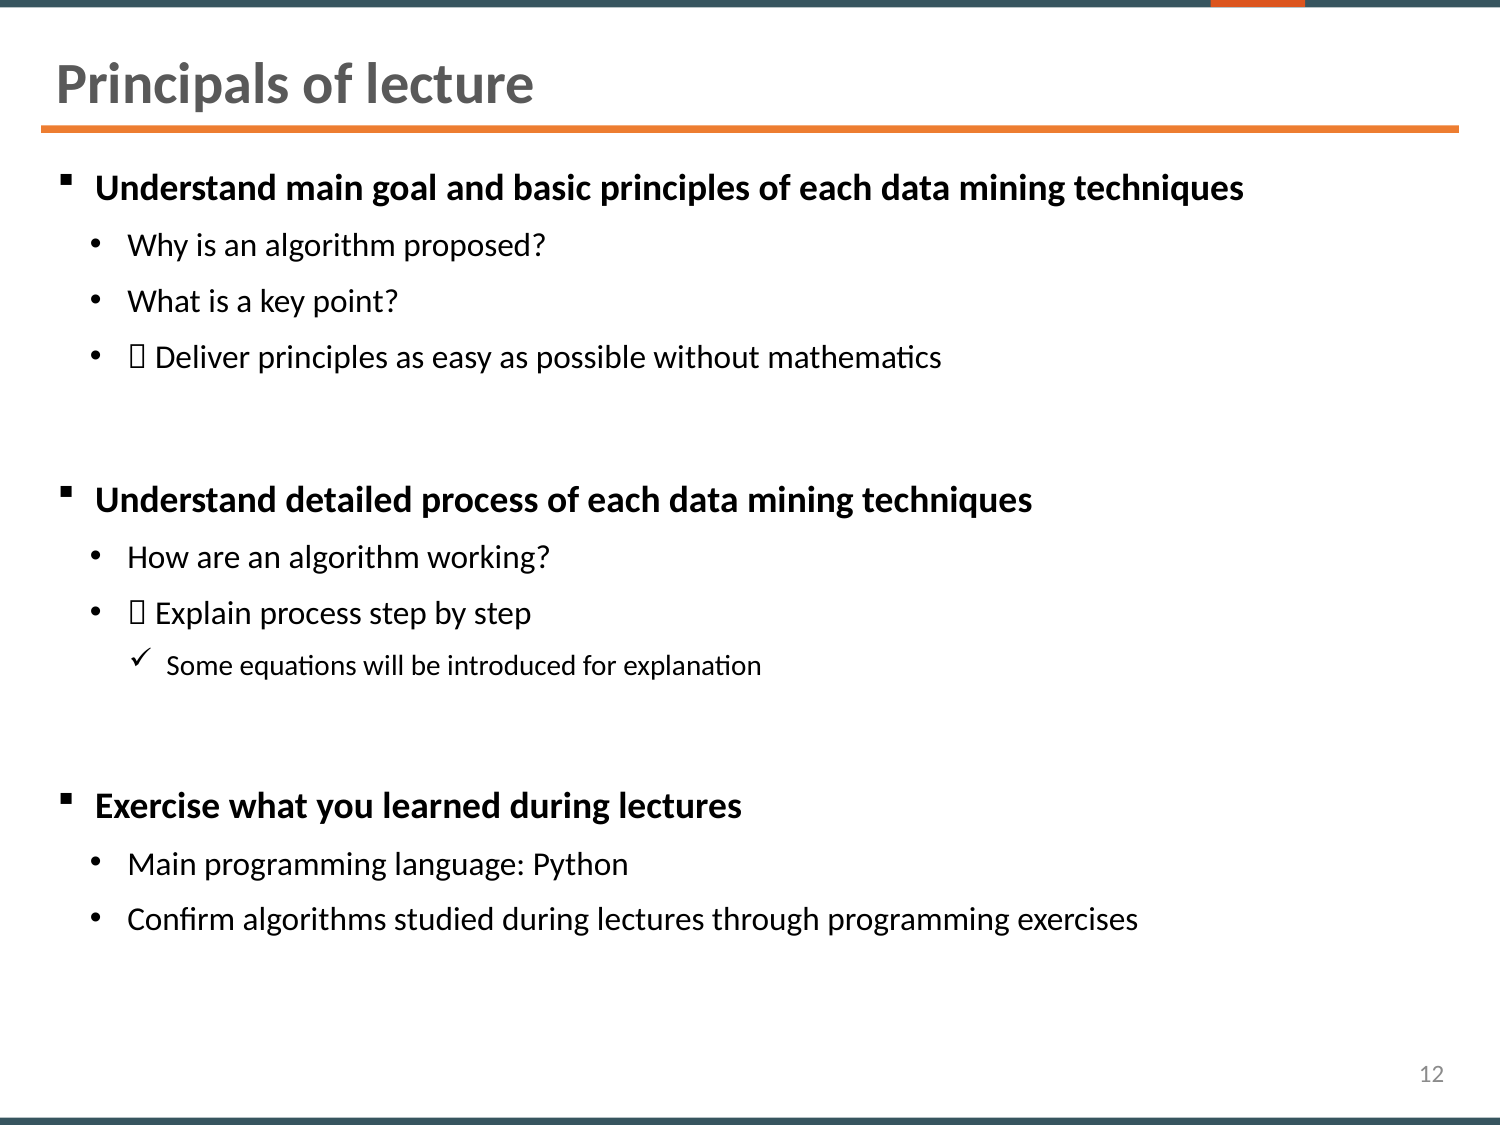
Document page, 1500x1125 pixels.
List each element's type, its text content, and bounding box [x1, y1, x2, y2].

list Understand main goal and basic principles of each data mining techniques Why is an algorithm proposed? What is a key point?  Deliver principles as easy as possible without mathematics Understand detailed process of each data mining techniques How are an algorithm working?  Explain process step by step Some equations will be introduced for explanation Exercise what you learned during lectures Main programming language: Python Confirm algorithms studied during lectures through programming exercises [42, 148, 1459, 1100]
list Principals of lecture [41, 45, 1459, 125]
slide_number 12 [1121, 1042, 1460, 1103]
